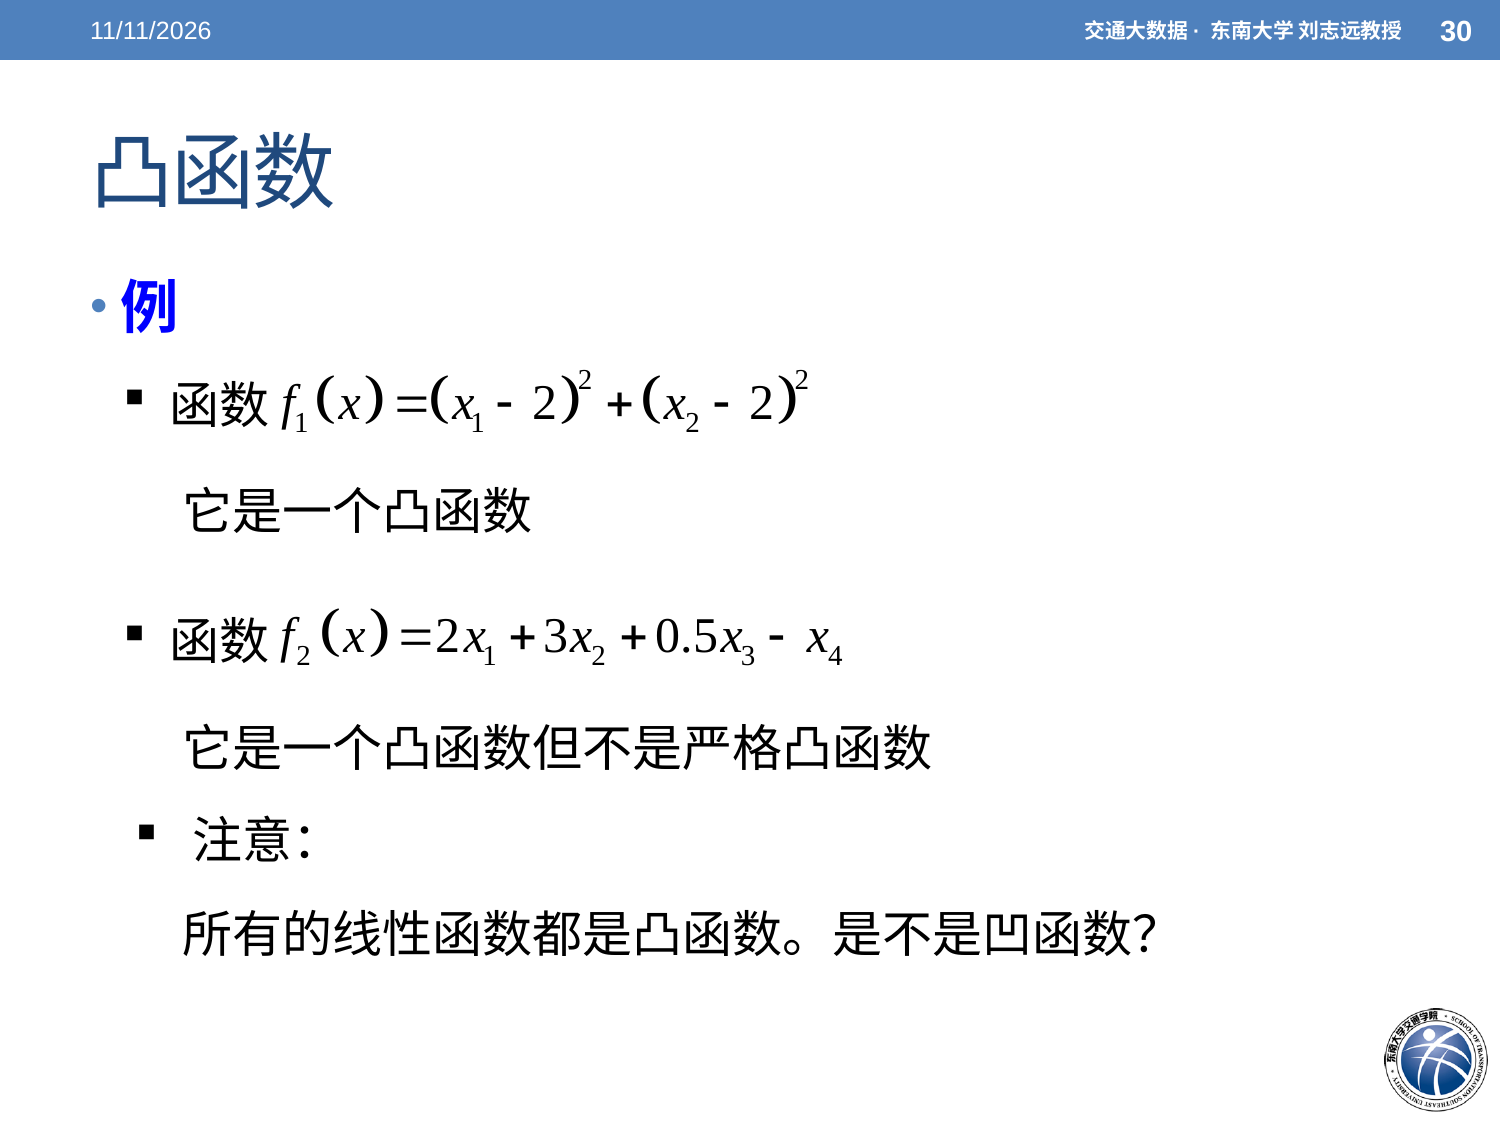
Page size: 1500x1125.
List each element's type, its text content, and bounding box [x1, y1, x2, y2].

title 凸函数 [75, 87, 1425, 250]
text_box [108, 602, 847, 678]
text_box 所有的线性函数都是凸函数。是不是凹函数？ [167, 894, 1210, 970]
list 例 [75, 262, 1425, 1063]
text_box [108, 360, 815, 443]
text_box 注意： [120, 801, 558, 877]
text_box 它是一个凸函数 [167, 472, 877, 548]
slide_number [75, 3, 550, 57]
slide_number 30 [1425, 2, 1500, 57]
picture [1384, 1008, 1489, 1112]
footer 交通大数据· 东南大学 刘志远教授 [624, 3, 1418, 57]
text_box 它是一个凸函数但不是严格凸函数 [167, 708, 1210, 784]
